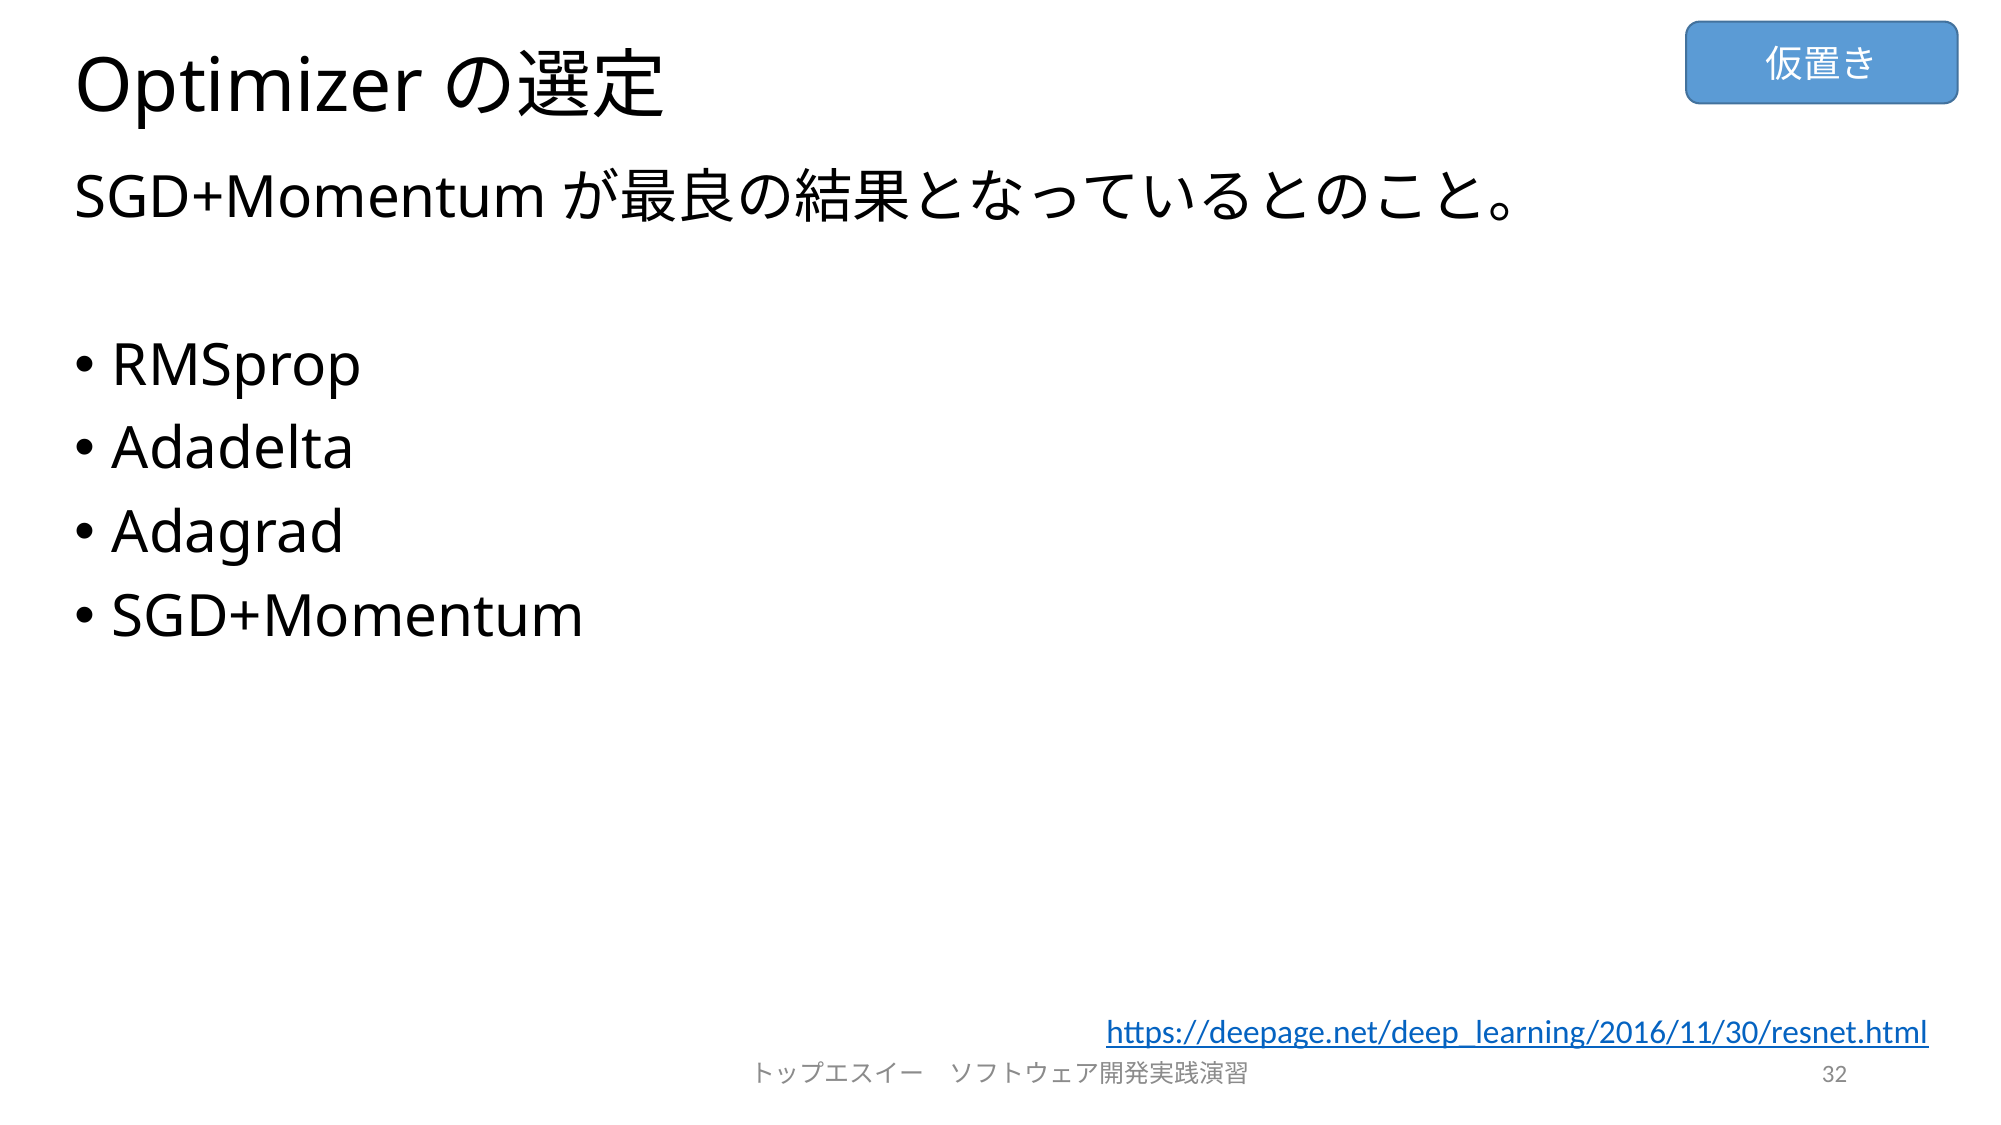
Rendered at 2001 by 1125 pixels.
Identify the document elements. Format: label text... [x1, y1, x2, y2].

title Optimizerの選定 [59, 31, 1950, 143]
list SGD+Momentumが最良の結果となっているとのこと。 RMSprop Adadelta Adagrad SGD+Momentum [59, 160, 1950, 916]
text_box 仮置き [1685, 20, 1959, 105]
footer トップエスイー ソフトウェア開発実践演習 [662, 1042, 1338, 1103]
slide_number 32 [1412, 1042, 1863, 1103]
text_box https://deepage.net/deep_learning/2016/11/30/resnet.html [1091, 1002, 1945, 1058]
